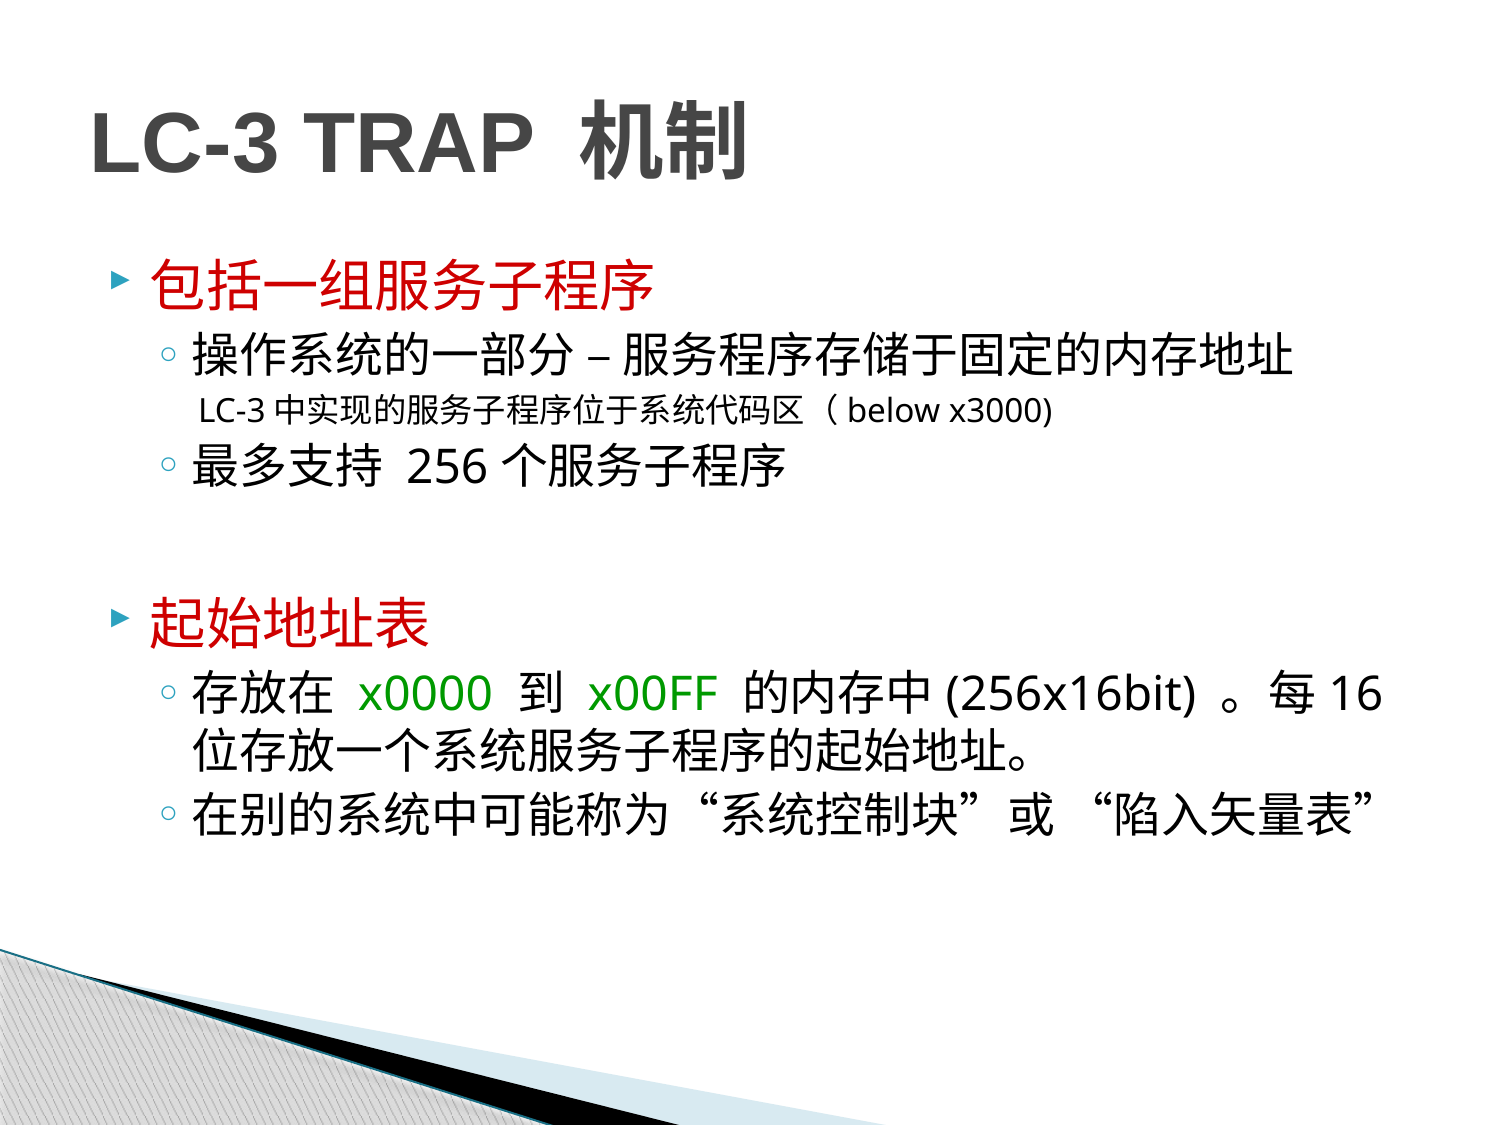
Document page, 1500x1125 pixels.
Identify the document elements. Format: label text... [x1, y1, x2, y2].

list 包括一组服务子程序 操作系统的一部分 – 服务程序存储于固定的内存地址 LC-3中实现的服务子程序位于系统代码区（below x3000) 最多支持 256个服务子程序 起始地址表 存放在 x0000 到 x00FF 的内存中(256x16bit) 。每16位存放一个系统服务子程序的起始地址。 在别的系统中可能称为“系统控制块”或 “陷入矢量表” [75, 242, 1425, 986]
title LC-3 TRAP 机制 [75, 45, 1425, 233]
